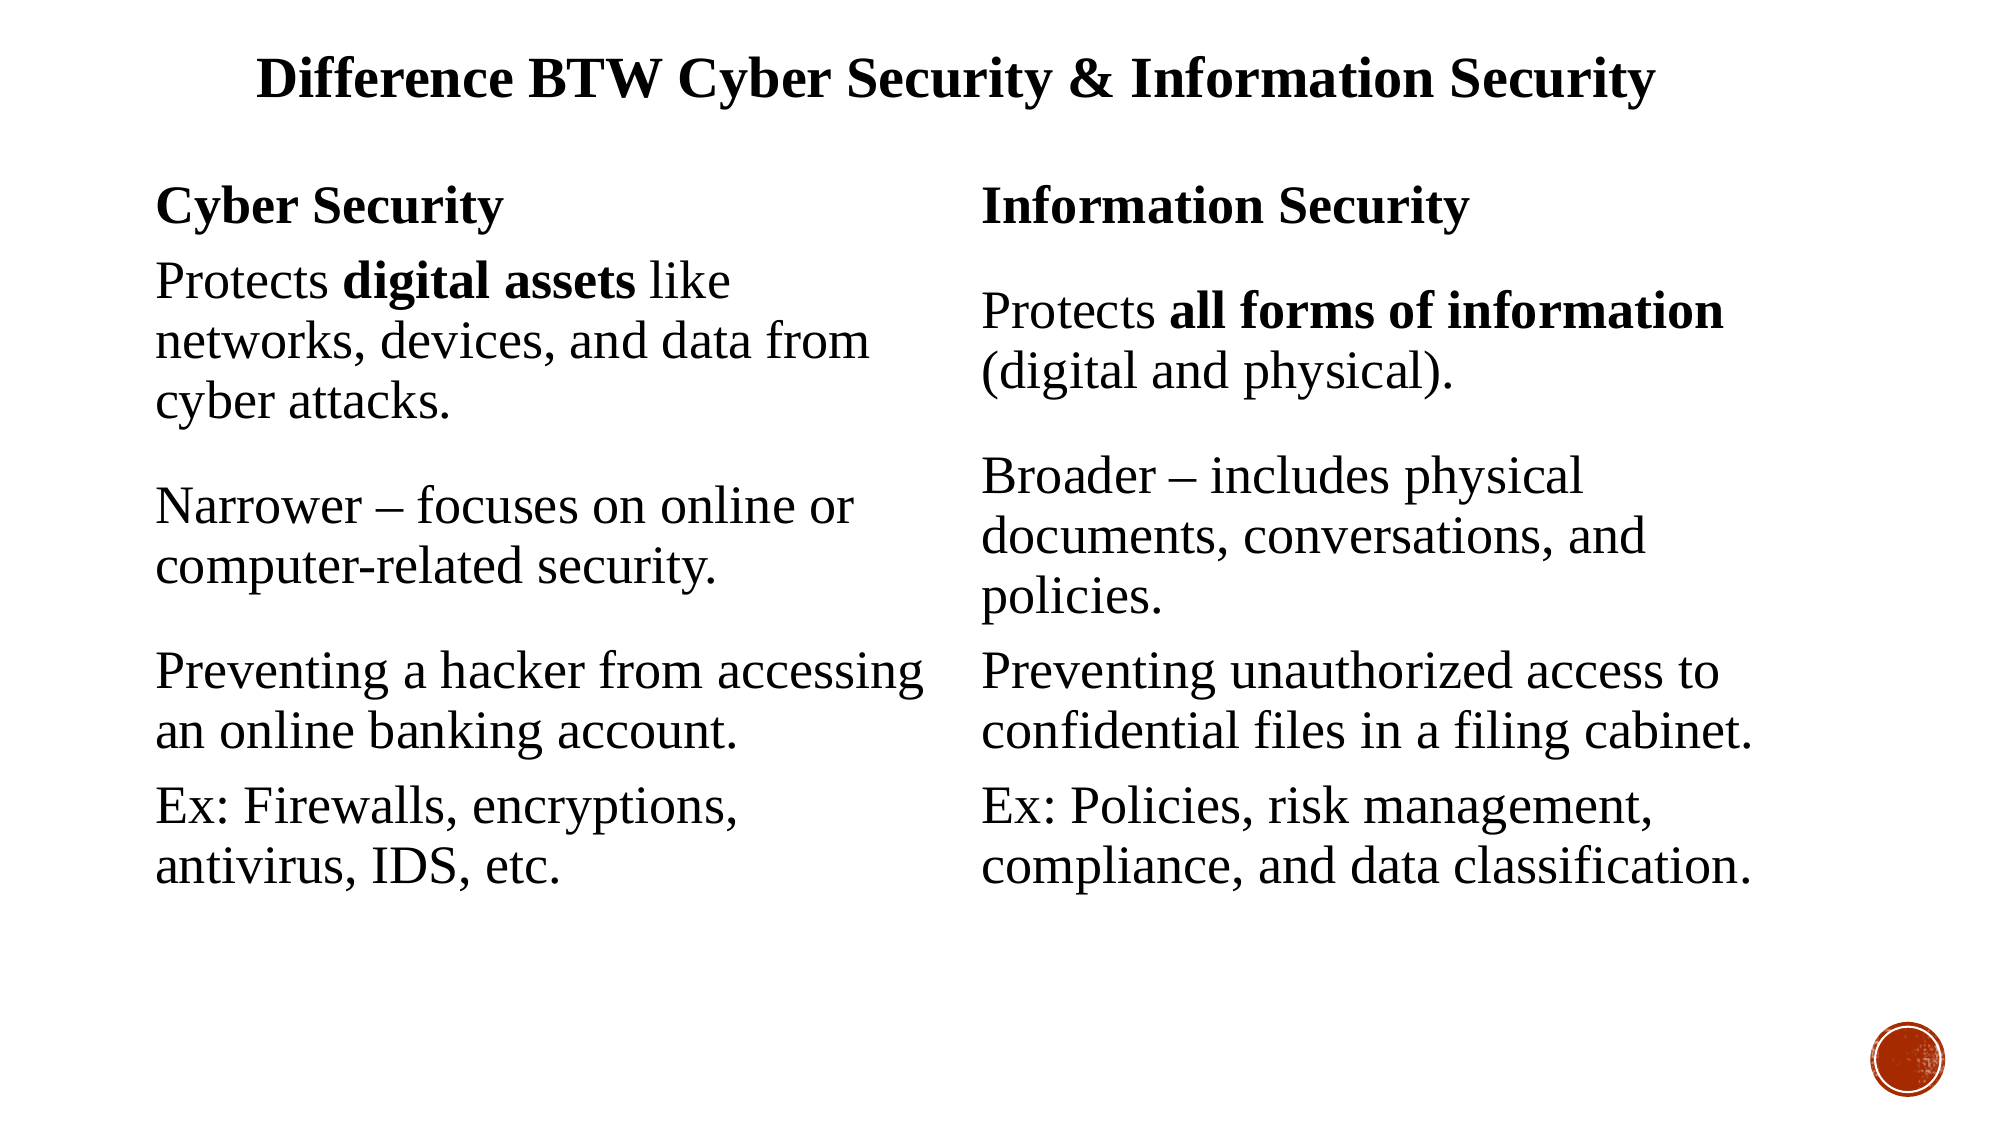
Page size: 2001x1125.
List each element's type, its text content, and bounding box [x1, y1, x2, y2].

table_cell Ex: Firewalls, encryptions, antivirus, IDS, etc. [140, 768, 967, 903]
table_cell Ex: Policies, risk management, compliance, and data classification. [967, 768, 1793, 903]
table_cell Preventing unauthorized access to confidential files in a filing cabinet. [967, 633, 1793, 768]
text_box Difference BTW Cyber Security & Information Security [166, 32, 1794, 117]
table_cell Broader – includes physical documents, conversations, and policies. [967, 438, 1793, 633]
table_header Information Security [967, 167, 1793, 243]
table_cell Protects all forms of information (digital and physical). [967, 243, 1793, 438]
table_cell Preventing a hacker from accessing an online banking account. [140, 633, 967, 768]
table_header Cyber Security [140, 167, 967, 243]
table_cell Narrower – focuses on online or computer-related security. [140, 438, 967, 633]
table_cell Protects digital assets like networks, devices, and data from cyber attacks. [140, 243, 967, 438]
